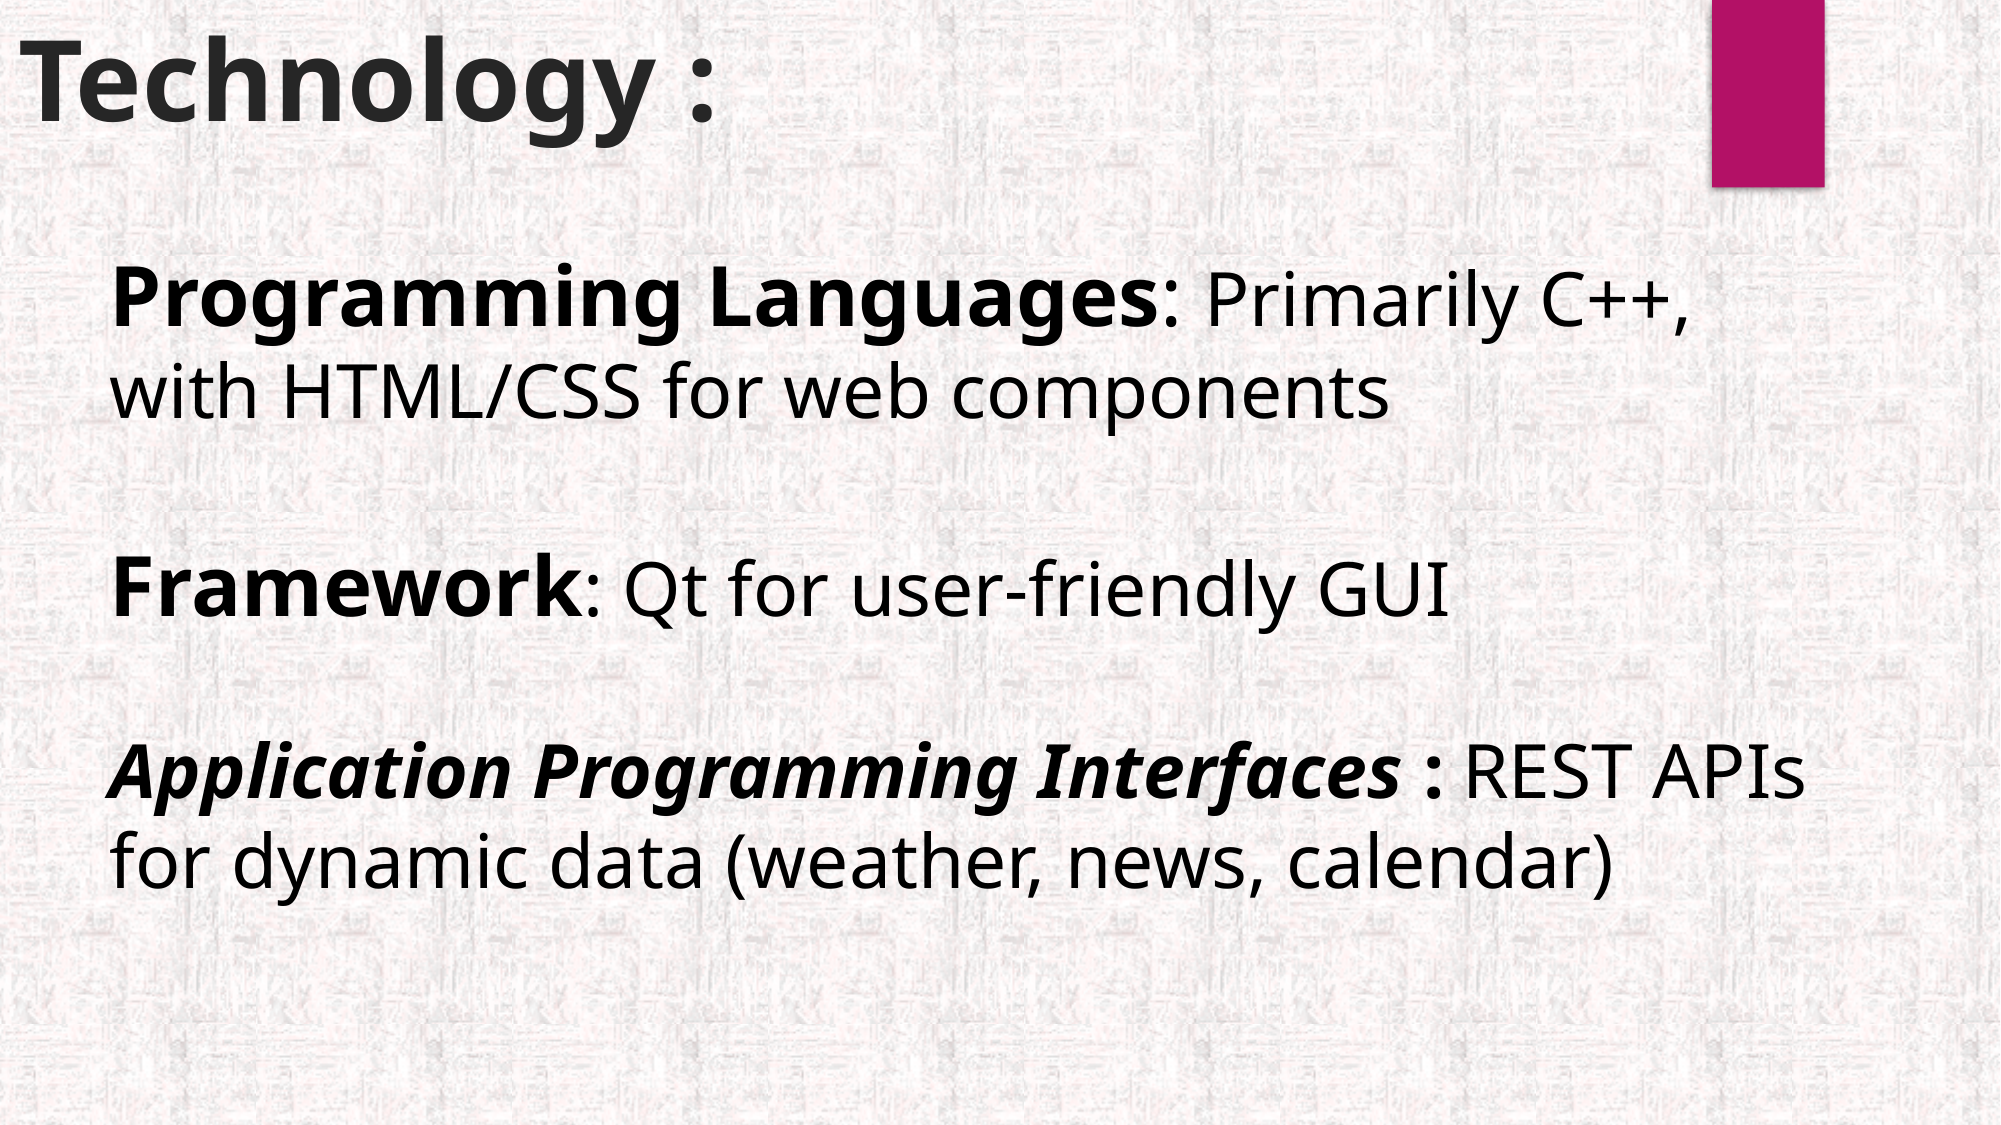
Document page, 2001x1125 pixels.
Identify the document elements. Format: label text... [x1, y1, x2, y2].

picture [0, 0, 2001, 1125]
text_box Technology : [3, 1, 734, 152]
text_box Programming Languages: Primarily C++, with HTML/CSS for web components Framework: Qt for user-friendly GUI Application Programming Interfaces : REST APIs for dynamic data (weather, news, calendar) [95, 235, 1858, 911]
